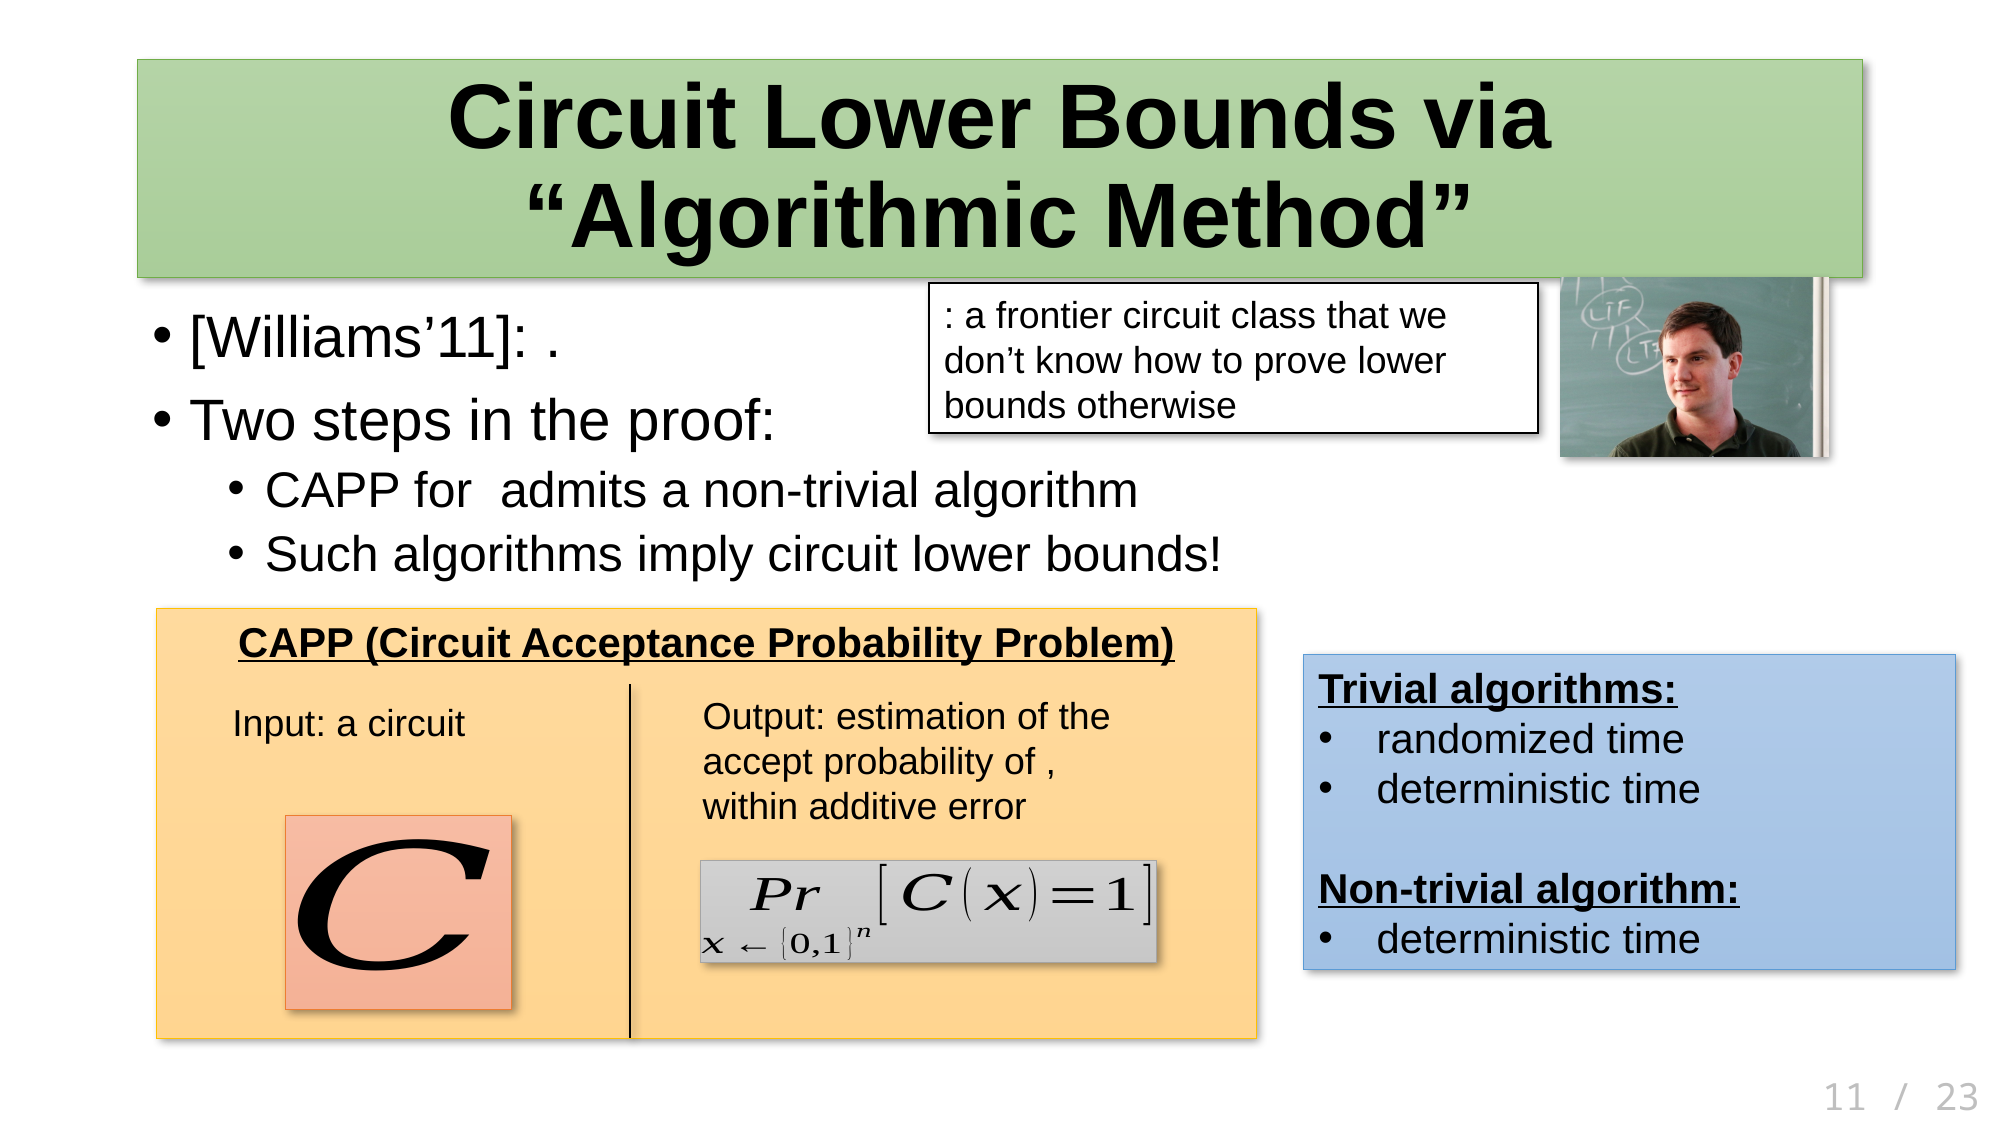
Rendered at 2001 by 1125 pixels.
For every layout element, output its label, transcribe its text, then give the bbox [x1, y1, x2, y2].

text_box 11 / 23 [1807, 1065, 2000, 1125]
picture [1560, 277, 1829, 457]
title Circuit Lower Bounds via “Algorithmic Method” [137, 59, 1863, 278]
text_box CAPP (Circuit Acceptance Probability Problem) [156, 608, 1257, 1039]
